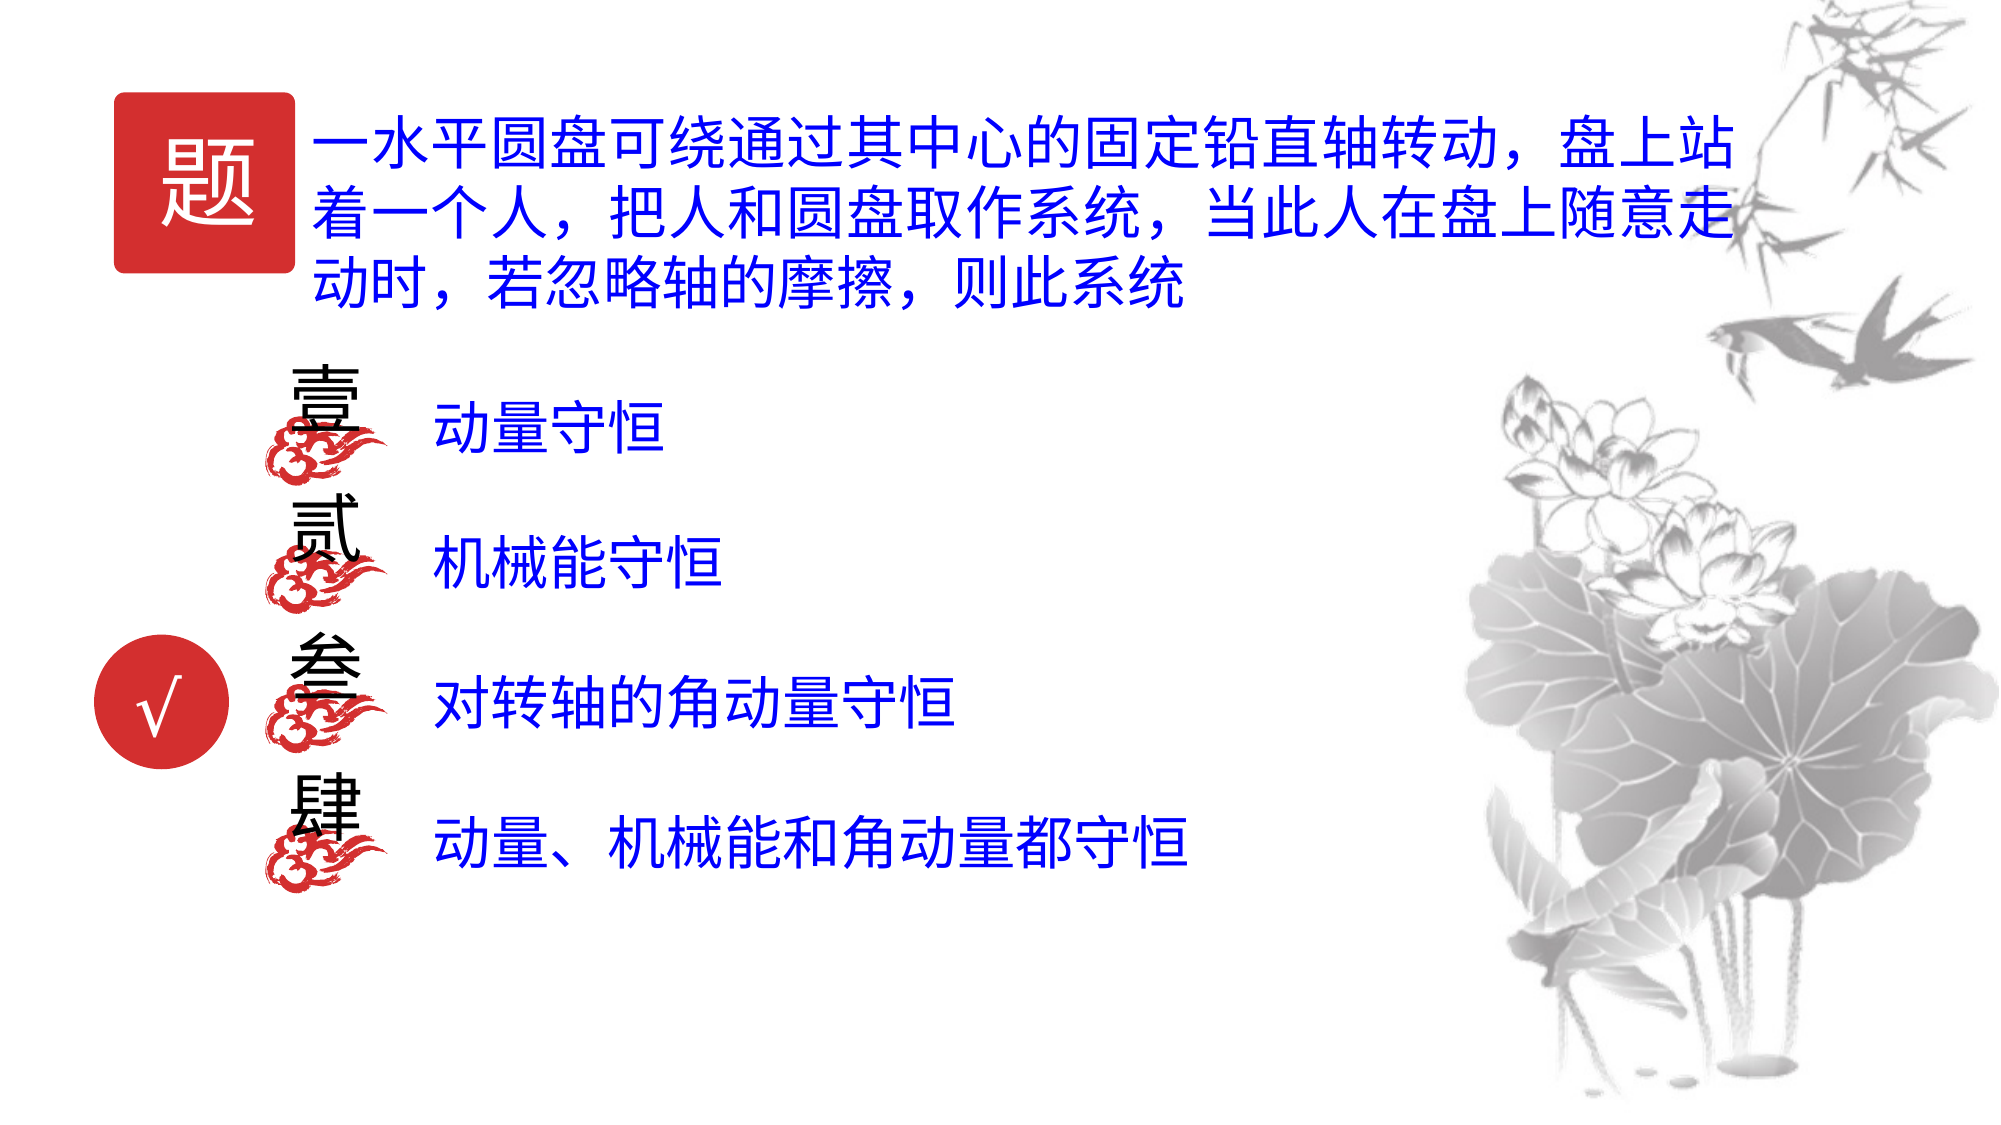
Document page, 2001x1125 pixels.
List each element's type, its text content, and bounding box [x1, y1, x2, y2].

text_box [265, 612, 1752, 754]
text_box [94, 634, 229, 770]
picture [1446, 0, 1999, 1125]
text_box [265, 345, 1681, 473]
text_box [265, 753, 1700, 894]
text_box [265, 473, 1718, 612]
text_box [114, 92, 296, 274]
text_box 一水平圆盘可绕通过其中心的固定铅直轴转动，盘上站着一个人，把人和圆盘取作系统，当此人在盘上随意走动时，若忽略轴的摩擦，则此系统 [297, 98, 1752, 324]
